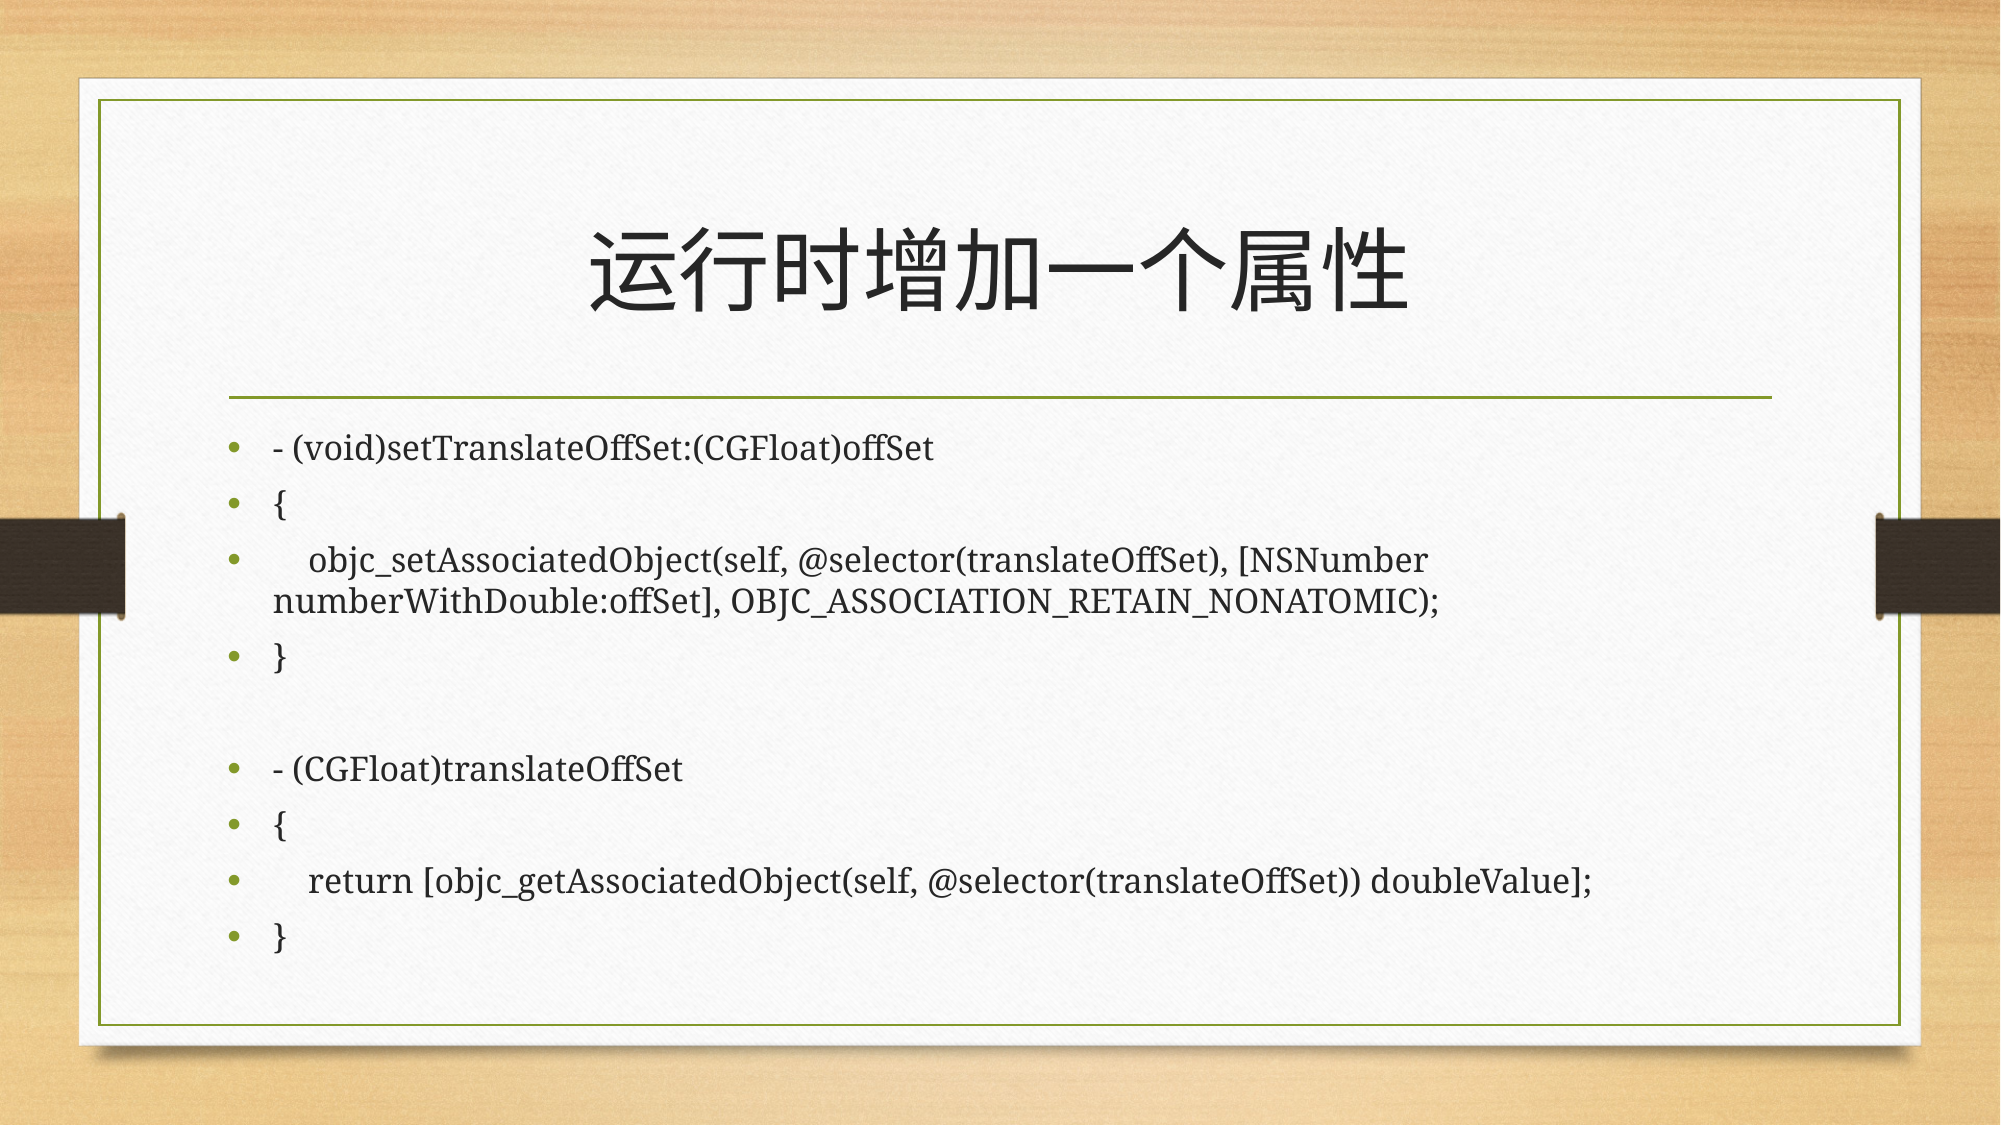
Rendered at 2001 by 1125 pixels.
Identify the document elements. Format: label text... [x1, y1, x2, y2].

list - (void)setTranslateOffSet:(CGFloat)offSet { objc_setAssociatedObject(self, @selector(translateOffSet), [NSNumber numberWithDouble:offSet], OBJC_ASSOCIATION_RETAIN_NONATOMIC); } - (CGFloat)translateOffSet { return [objc_getAssociatedObject(self, @selector(translateOffSet)) doubleValue]; } [212, 419, 1788, 964]
picture [0, 0, 2001, 1125]
title 运行时增加一个属性 [212, 161, 1788, 375]
